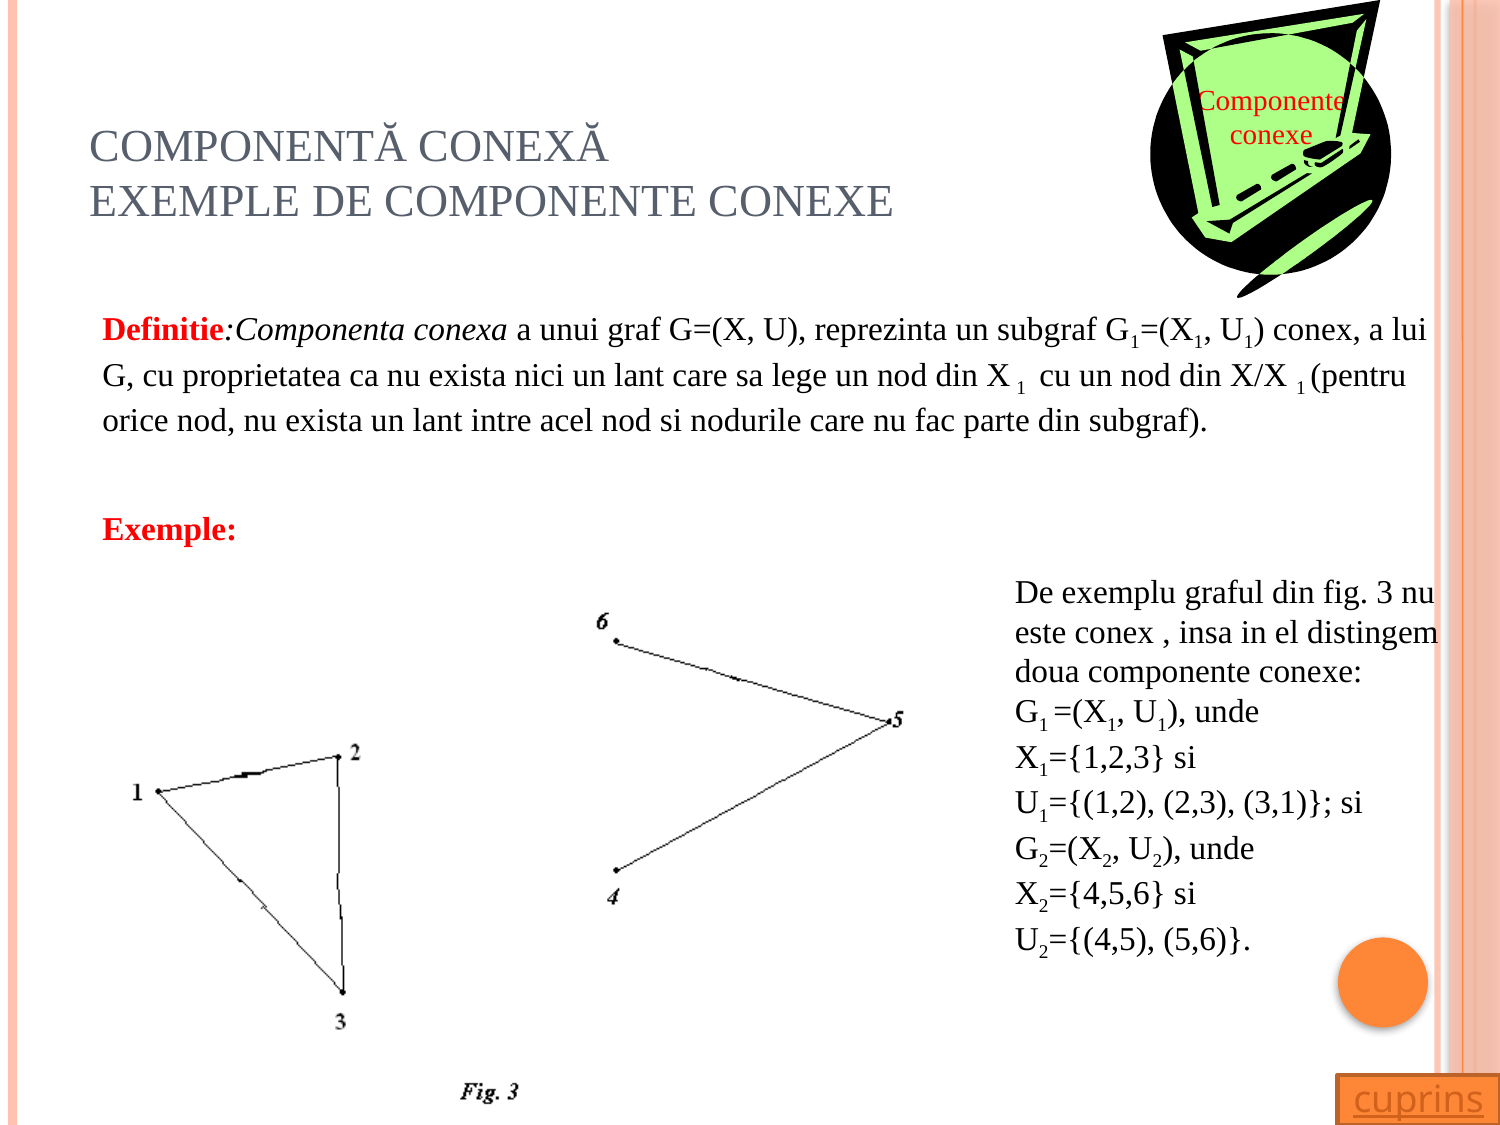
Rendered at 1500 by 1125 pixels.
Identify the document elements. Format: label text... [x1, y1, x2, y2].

text_box cuprins [1335, 1073, 1500, 1125]
title COMPONENTĂ CONEXĂ EXEMPLE DE COMPONENTE CONEXE [75, 45, 1143, 233]
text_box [1149, 0, 1392, 299]
picture [61, 549, 1013, 1125]
text_box Definitie:Componenta conexa a unui graf G=(X, U), reprezinta un subgraf G1=(X1, U1) conex, a lui G, cu proprietatea ca nu exista nici un lant care sa lege un nod din X 1 cu un nod din X/X 1 (pentru orice nod, nu exista un lant intre acel nod si nodurile care nu fac parte din subgraf). [87, 299, 1450, 491]
text_box Exemple: [87, 499, 350, 546]
text_box De exemplu graful din fig. 3 nu este conex , insa in el distingem doua componente conexe: G1 =(X1, U1), unde X1={1,2,3} si U1={(1,2), (2,3), (3,1)}; si G2=(X2, U2), unde X2={4,5,6} si U2={(4,5), (5,6)}. [1018, 562, 1475, 1015]
